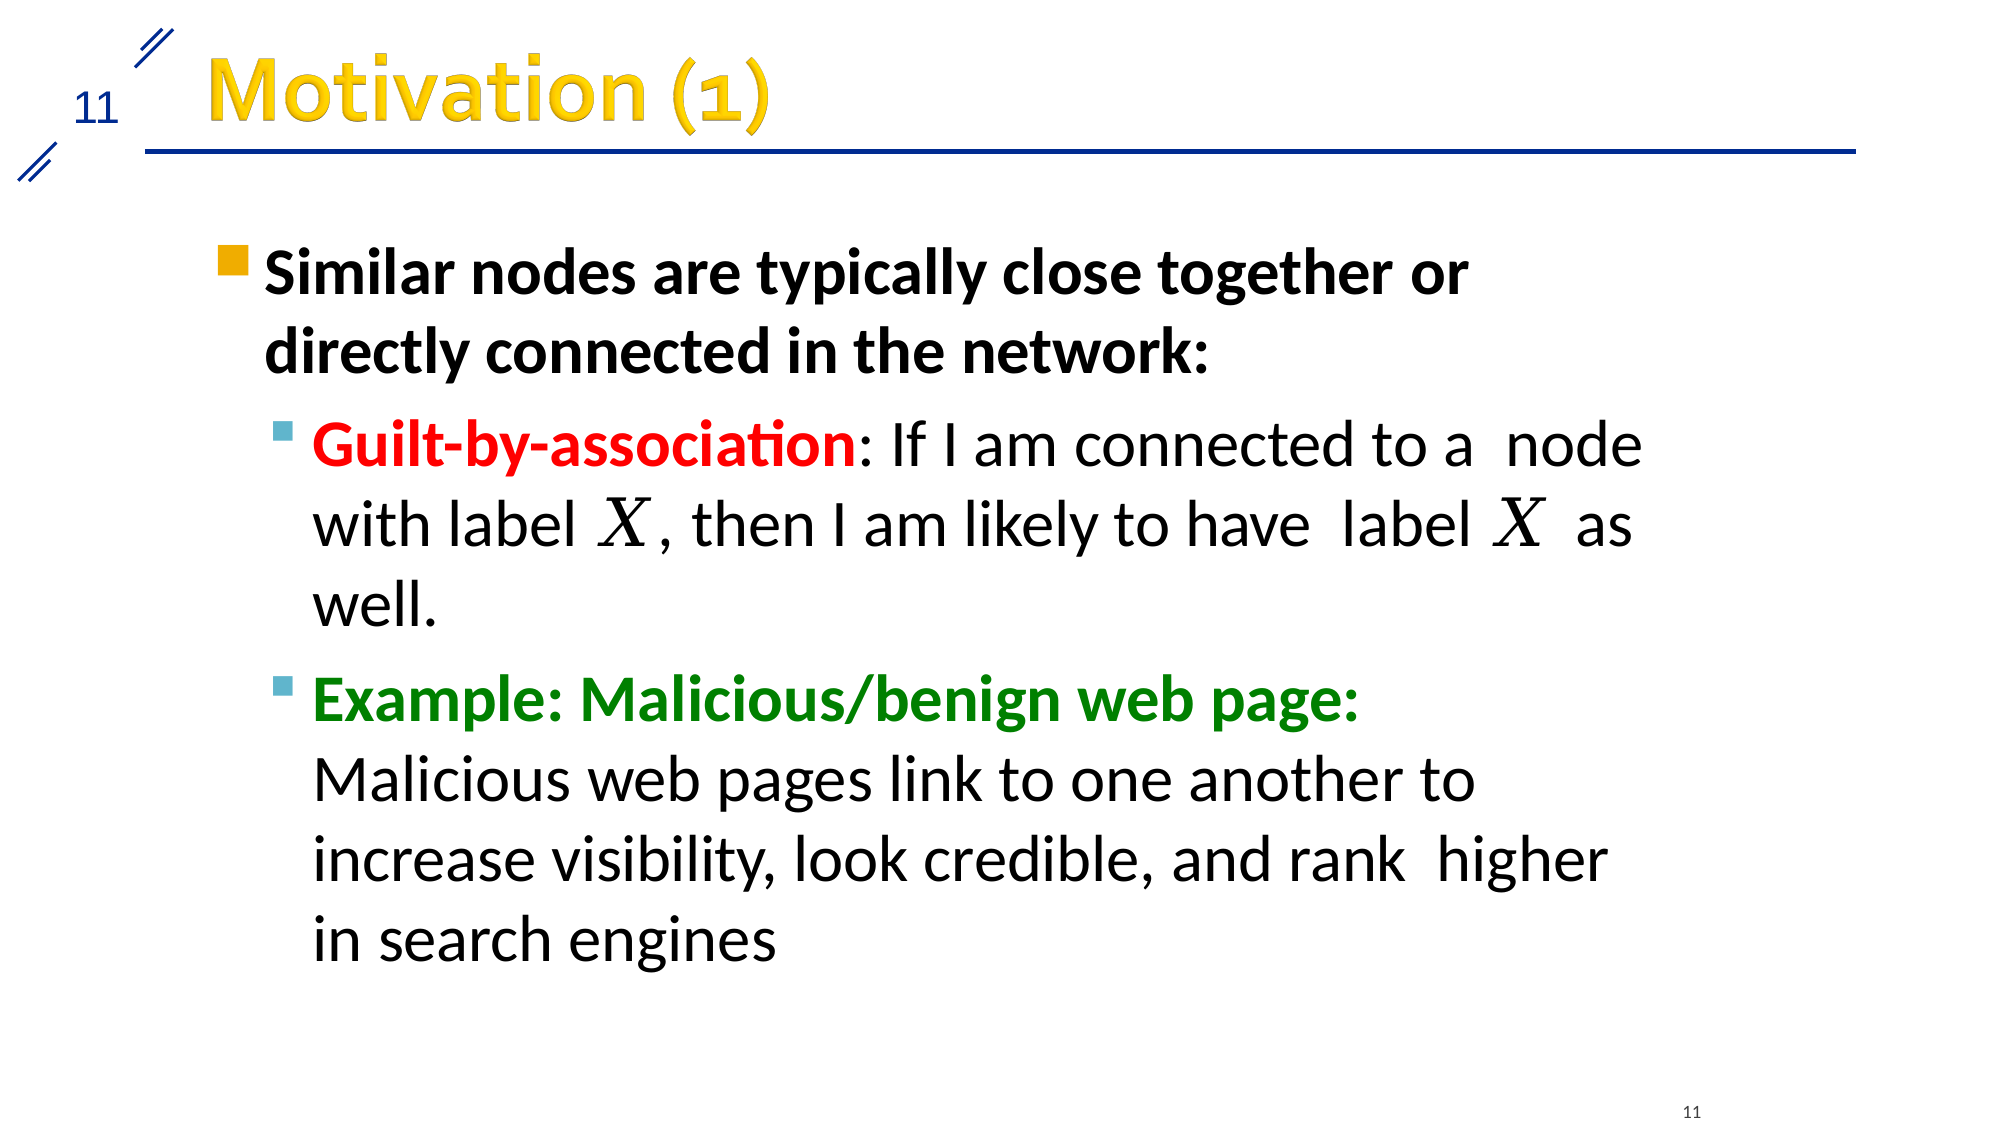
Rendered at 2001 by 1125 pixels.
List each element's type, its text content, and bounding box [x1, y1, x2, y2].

text_box 11 [1676, 1099, 1708, 1123]
picture [210, 52, 769, 137]
text_box Similar nodes are typically close together or directly connected in the network: Guilt-by-association: If I am connected to a node with label 𝑋, then I am likely to have label 𝑋 as well. Example: Malicious/benign web page: Malicious web pages link to one another to increase visibility, look credible, and rank higher in search engines [210, 222, 1649, 975]
